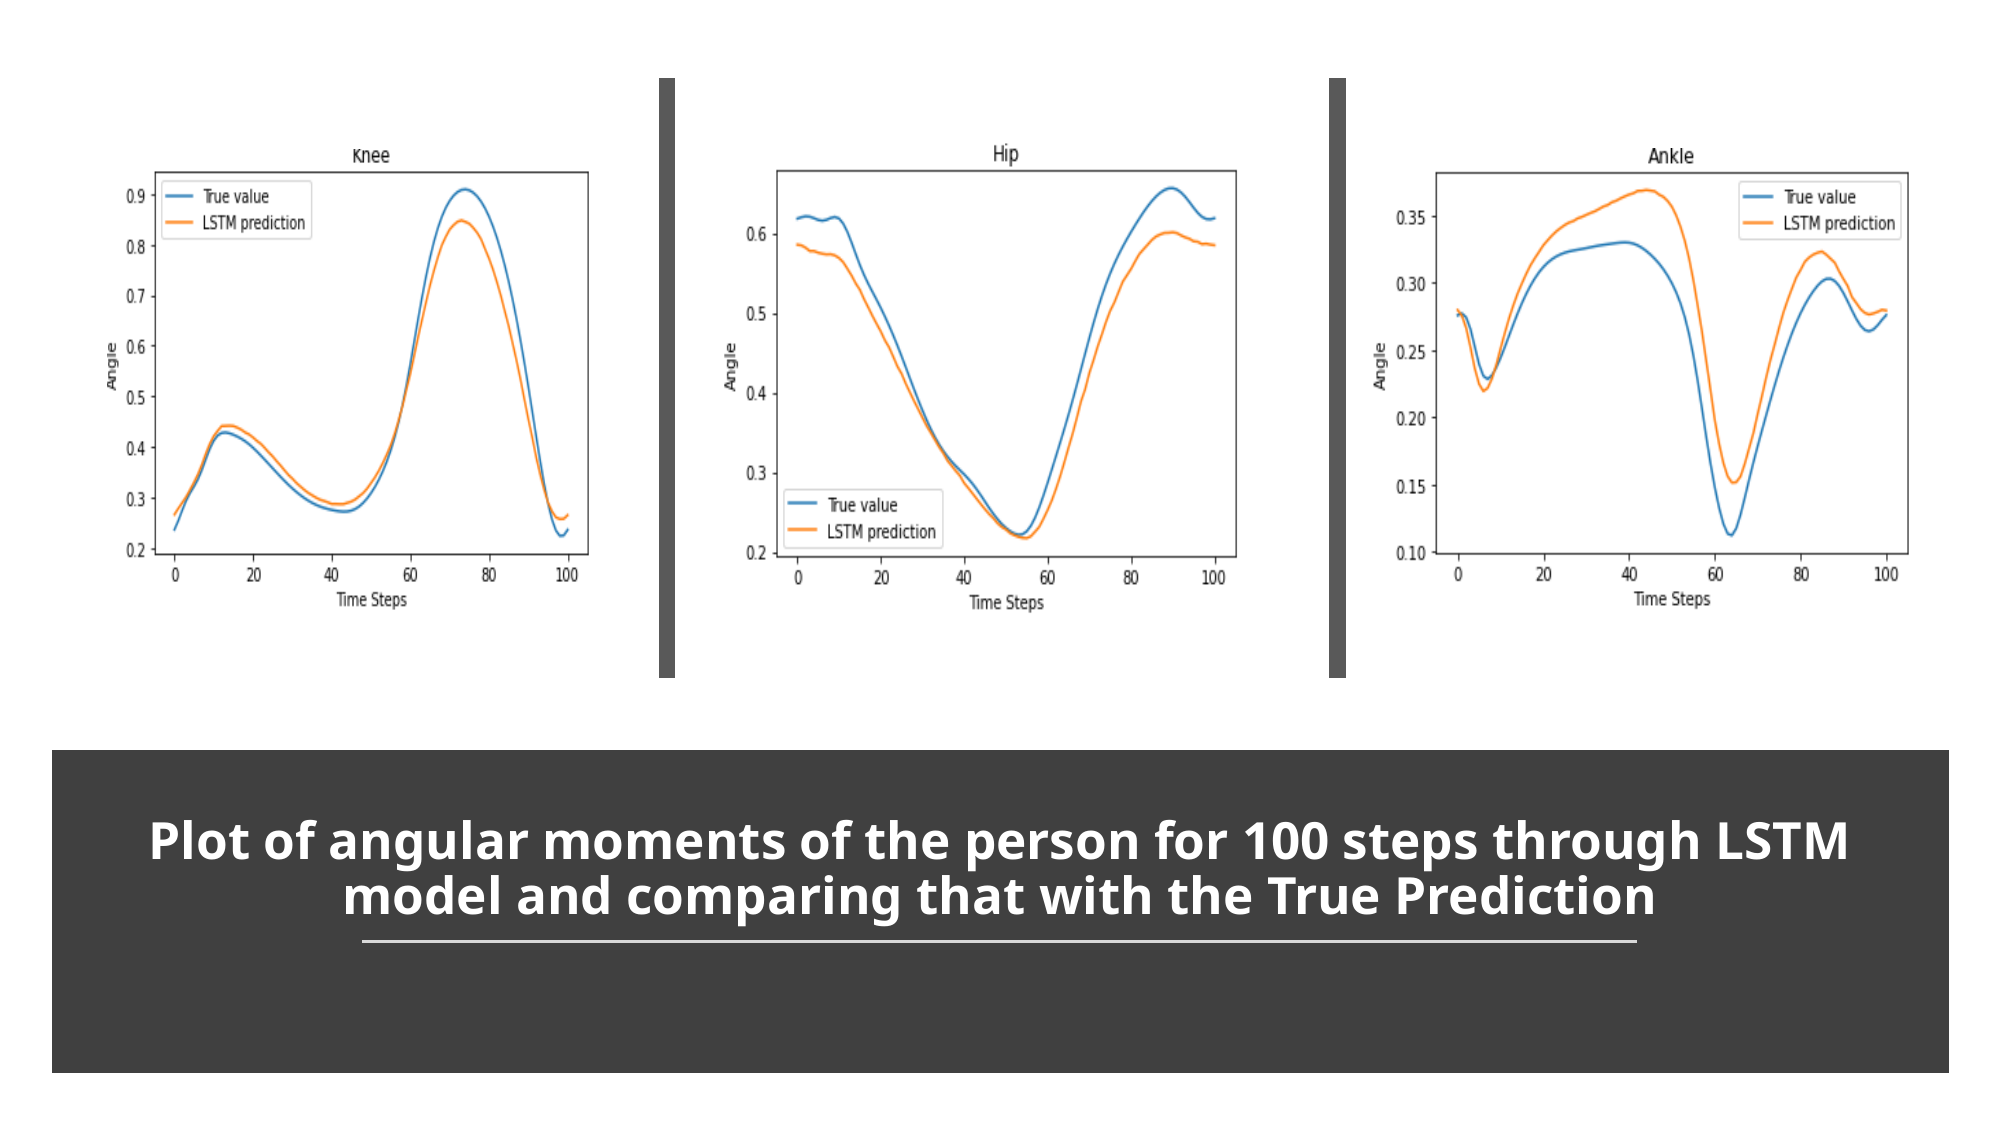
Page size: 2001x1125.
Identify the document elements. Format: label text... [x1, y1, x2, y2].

picture [1371, 148, 1916, 618]
picture [708, 135, 1296, 629]
text_box [61, 759, 1939, 1064]
picture [107, 149, 598, 617]
text_box Plot of angular moments of the person for 100 steps through LSTM model and comparing that with the True Prediction​ [86, 780, 1914, 933]
